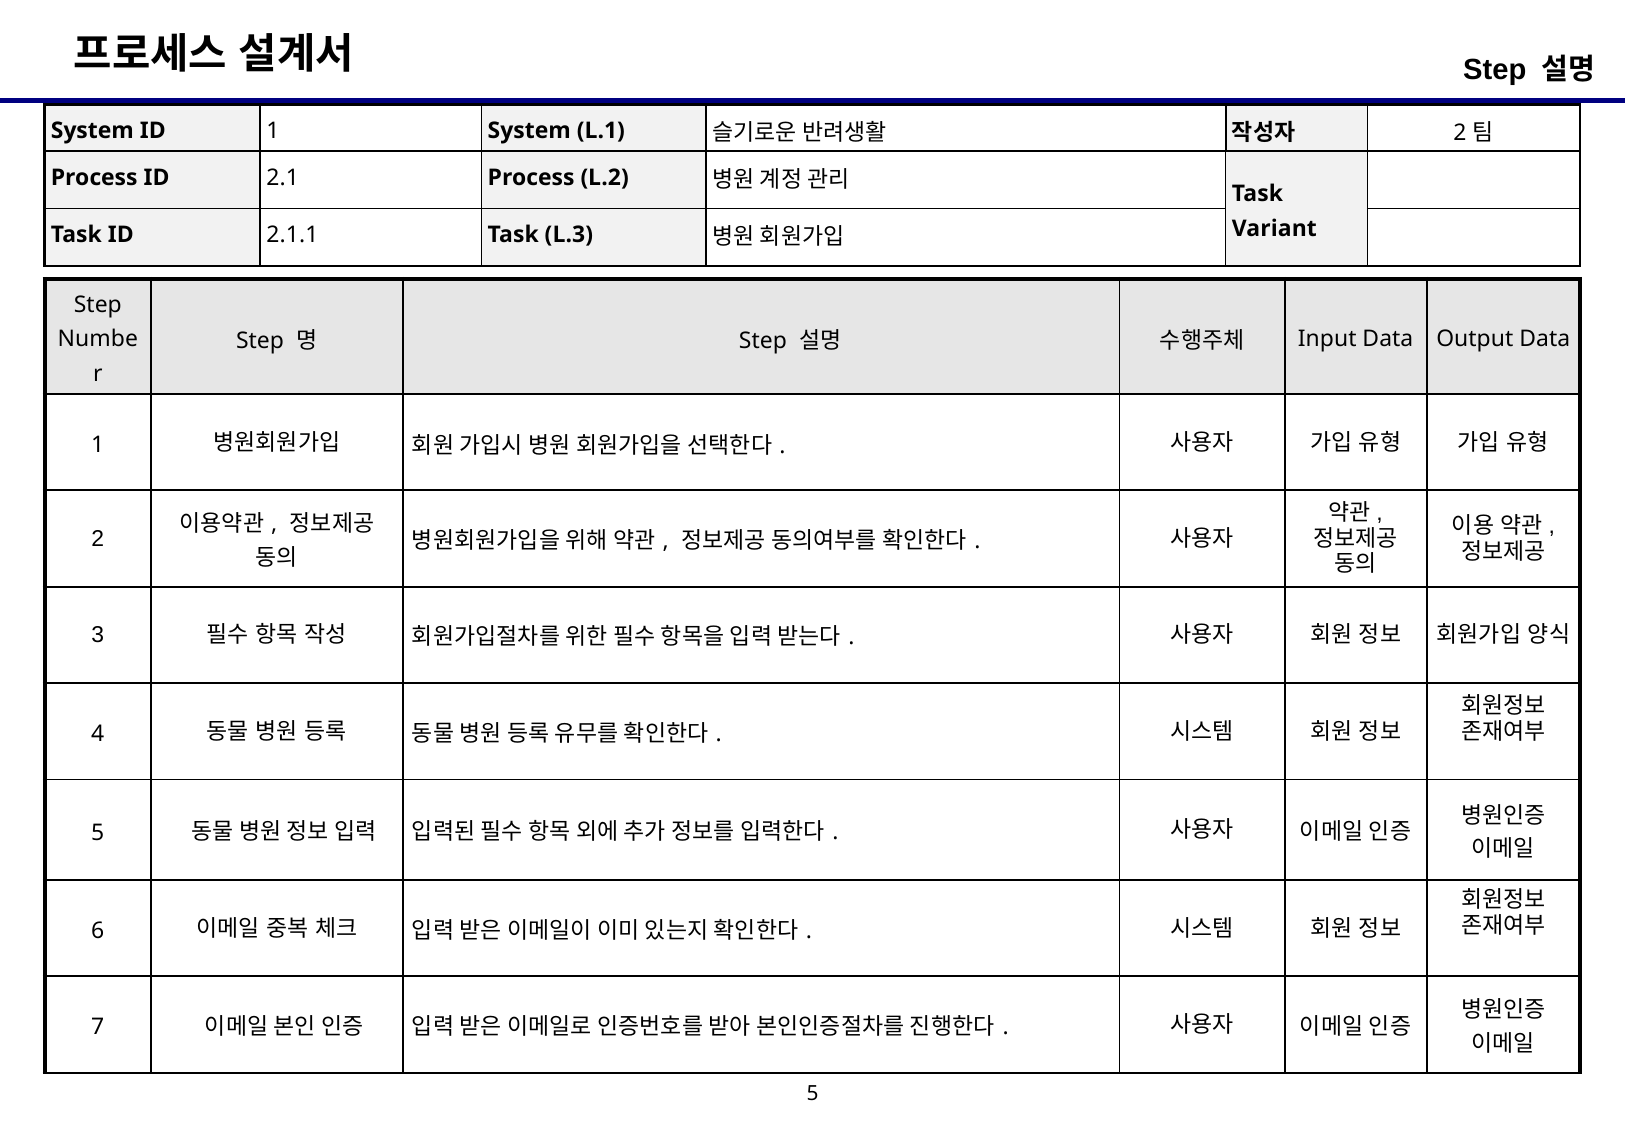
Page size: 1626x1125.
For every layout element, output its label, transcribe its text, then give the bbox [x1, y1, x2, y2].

table_cell 시스템 [1120, 881, 1284, 975]
table_cell 회원 정보 [1286, 588, 1426, 682]
table_cell 4 [47, 684, 150, 779]
table_cell 사용자 [1120, 780, 1284, 879]
table_header Step Number [47, 281, 150, 393]
list Step 설명 [1107, 42, 1604, 102]
table_cell 약관, 정보제공 동의 [1286, 491, 1426, 586]
table_cell [1368, 152, 1579, 208]
table_header 1 [261, 106, 481, 150]
table_cell 회원 가입시 병원 회원가입을 선택한다. [404, 395, 1119, 489]
table_cell 사용자 [1120, 491, 1284, 586]
table_header 2팀 [1368, 106, 1579, 150]
table_cell 병원회원가입 [152, 395, 402, 489]
table_cell 6 [47, 881, 150, 975]
table_cell 입력 받은 이메일로 인증번호를 받아 본인인증절차를 진행한다. [404, 977, 1119, 1072]
table_cell 동물 병원 등록 유무를 확인한다. [404, 684, 1119, 779]
table_header Output Data [1428, 281, 1578, 393]
table_header Input Data [1286, 281, 1426, 393]
table_cell Task Variant [1226, 152, 1367, 265]
table_header Step 명 [152, 281, 402, 393]
table_cell Process ID [46, 152, 259, 208]
table_cell 2 [47, 491, 150, 586]
table_header 작성자 [1227, 106, 1367, 150]
table_cell 회원 정보 [1286, 684, 1426, 779]
table_cell 가입 유형 [1286, 395, 1426, 489]
table_header 수행주체 [1120, 281, 1284, 393]
table_cell 5 [47, 780, 150, 879]
table_cell 이메일 인증 [1286, 780, 1426, 879]
table_cell Task (L.3) [482, 209, 705, 265]
table_cell 이메일 중복 체크 [152, 881, 402, 975]
table_cell 7 [47, 977, 150, 1072]
table_header System ID [46, 106, 259, 150]
table_cell 병원인증 이메일 [1428, 780, 1578, 879]
table_cell Process (L.2) [482, 152, 705, 208]
table_cell 시스템 [1120, 684, 1284, 779]
table_cell 필수 항목 작성 [152, 588, 402, 682]
table_cell 사용자 [1120, 395, 1284, 489]
table_cell 병원인증 이메일 [1428, 977, 1578, 1072]
table_cell 병원 계정 관리 [707, 152, 1225, 208]
table_cell 병원 회원가입 [707, 209, 1225, 265]
table_cell 회원 정보 [1286, 881, 1426, 975]
table_cell 이메일 인증 [1286, 977, 1426, 1072]
table_header System (L.1) [482, 106, 705, 150]
table_cell 2.1 [261, 152, 481, 208]
table_cell 병원회원가입을 위해 약관, 정보제공 동의여부를 확인한다. [404, 491, 1119, 586]
table_cell 동물 병원 등록 [152, 684, 402, 779]
table_cell 회원가입절차를 위한 필수 항목을 입력 받는다. [404, 588, 1119, 682]
table_cell 이용 약관, 정보제공 [1428, 491, 1578, 586]
table_cell Task ID [46, 209, 259, 265]
table_cell 이메일 본인 인증 [152, 977, 402, 1072]
table_cell 이용약관, 정보제공 동의 [152, 491, 402, 586]
table_cell 2.1.1 [261, 209, 481, 265]
table_cell 1 [47, 395, 150, 489]
table_cell 3 [47, 588, 150, 682]
table_cell 가입 유형 [1428, 395, 1578, 489]
table_cell 사용자 [1120, 977, 1284, 1072]
table_header 슬기로운 반려생활 [707, 106, 1225, 150]
table_cell 입력된 필수 항목 외에 추가 정보를 입력한다. [404, 780, 1119, 879]
table_cell 입력 받은 이메일이 이미 있는지 확인한다. [404, 881, 1119, 975]
table_cell 회원정보 존재여부 [1428, 881, 1578, 975]
table_cell [1368, 209, 1579, 265]
table_cell 회원가입 양식 [1428, 588, 1578, 682]
table_cell 동물 병원 정보 입력 [152, 780, 402, 879]
table_cell 회원정보 존재여부 [1428, 684, 1578, 779]
table_header Step 설명 [404, 281, 1119, 393]
table_cell 사용자 [1120, 588, 1284, 682]
